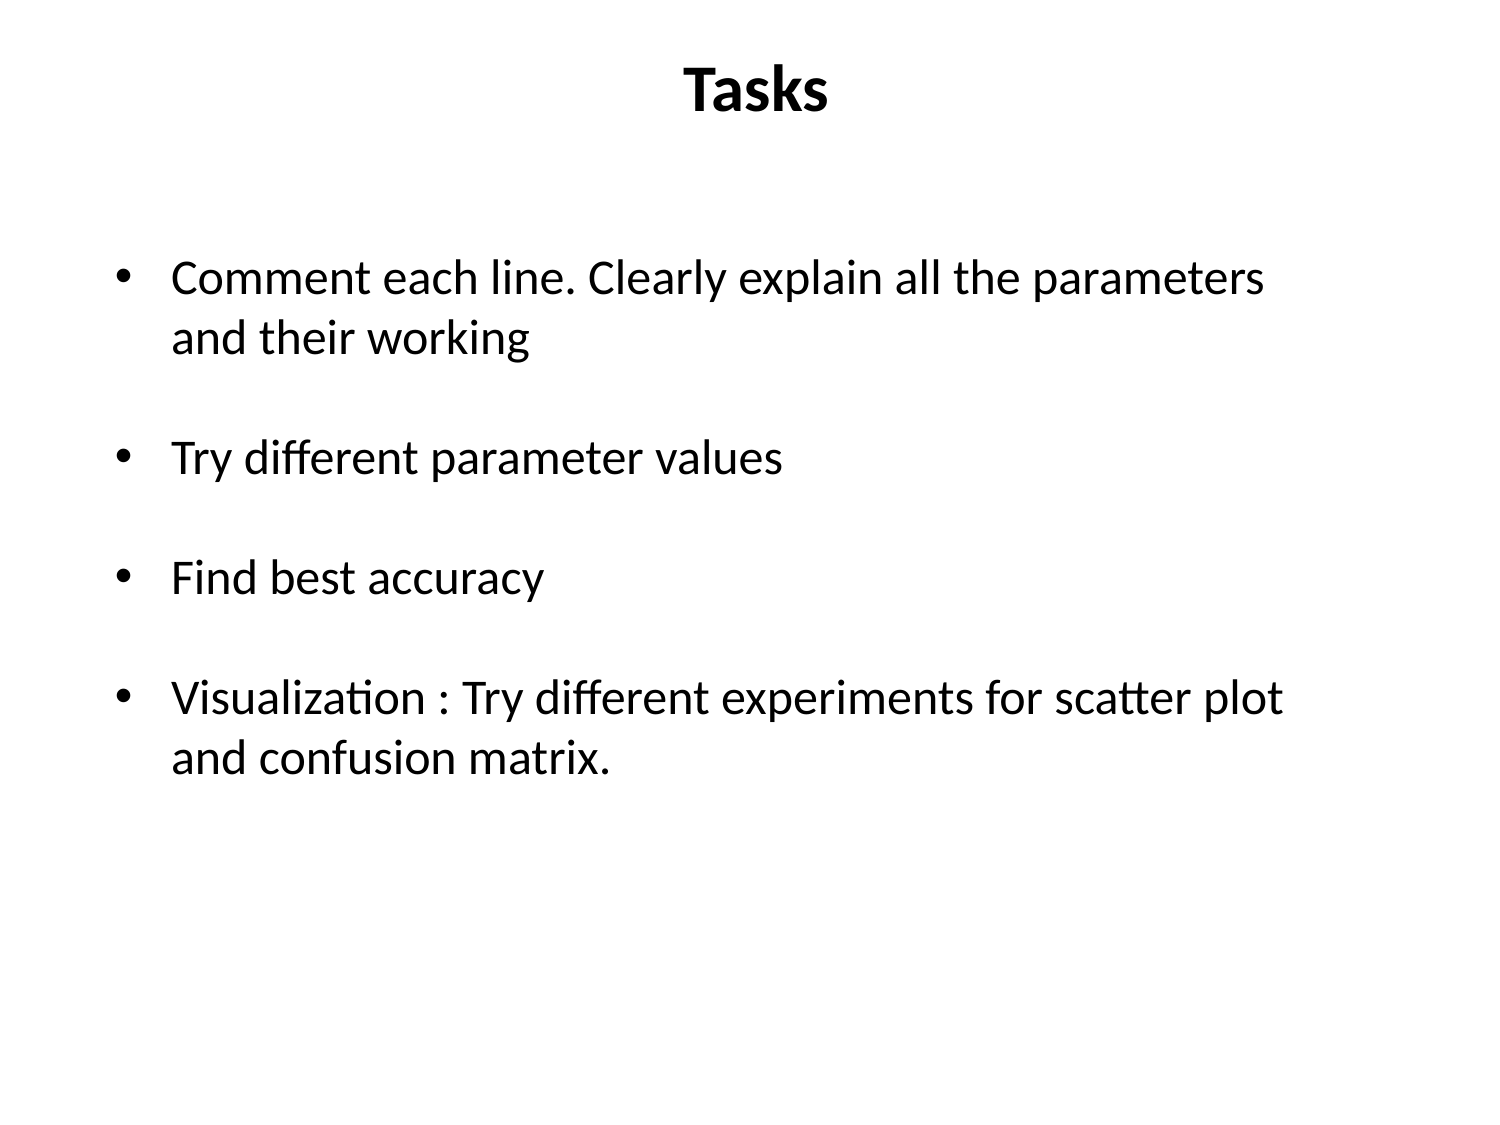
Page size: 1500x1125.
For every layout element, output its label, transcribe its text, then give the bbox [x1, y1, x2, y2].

text_box Comment each line. Clearly explain all the parameters and their working Try different parameter values Find best accuracy Visualization : Try different experiments for scatter plot and confusion matrix. [100, 237, 1345, 928]
text_box Tasks [449, 37, 1063, 133]
